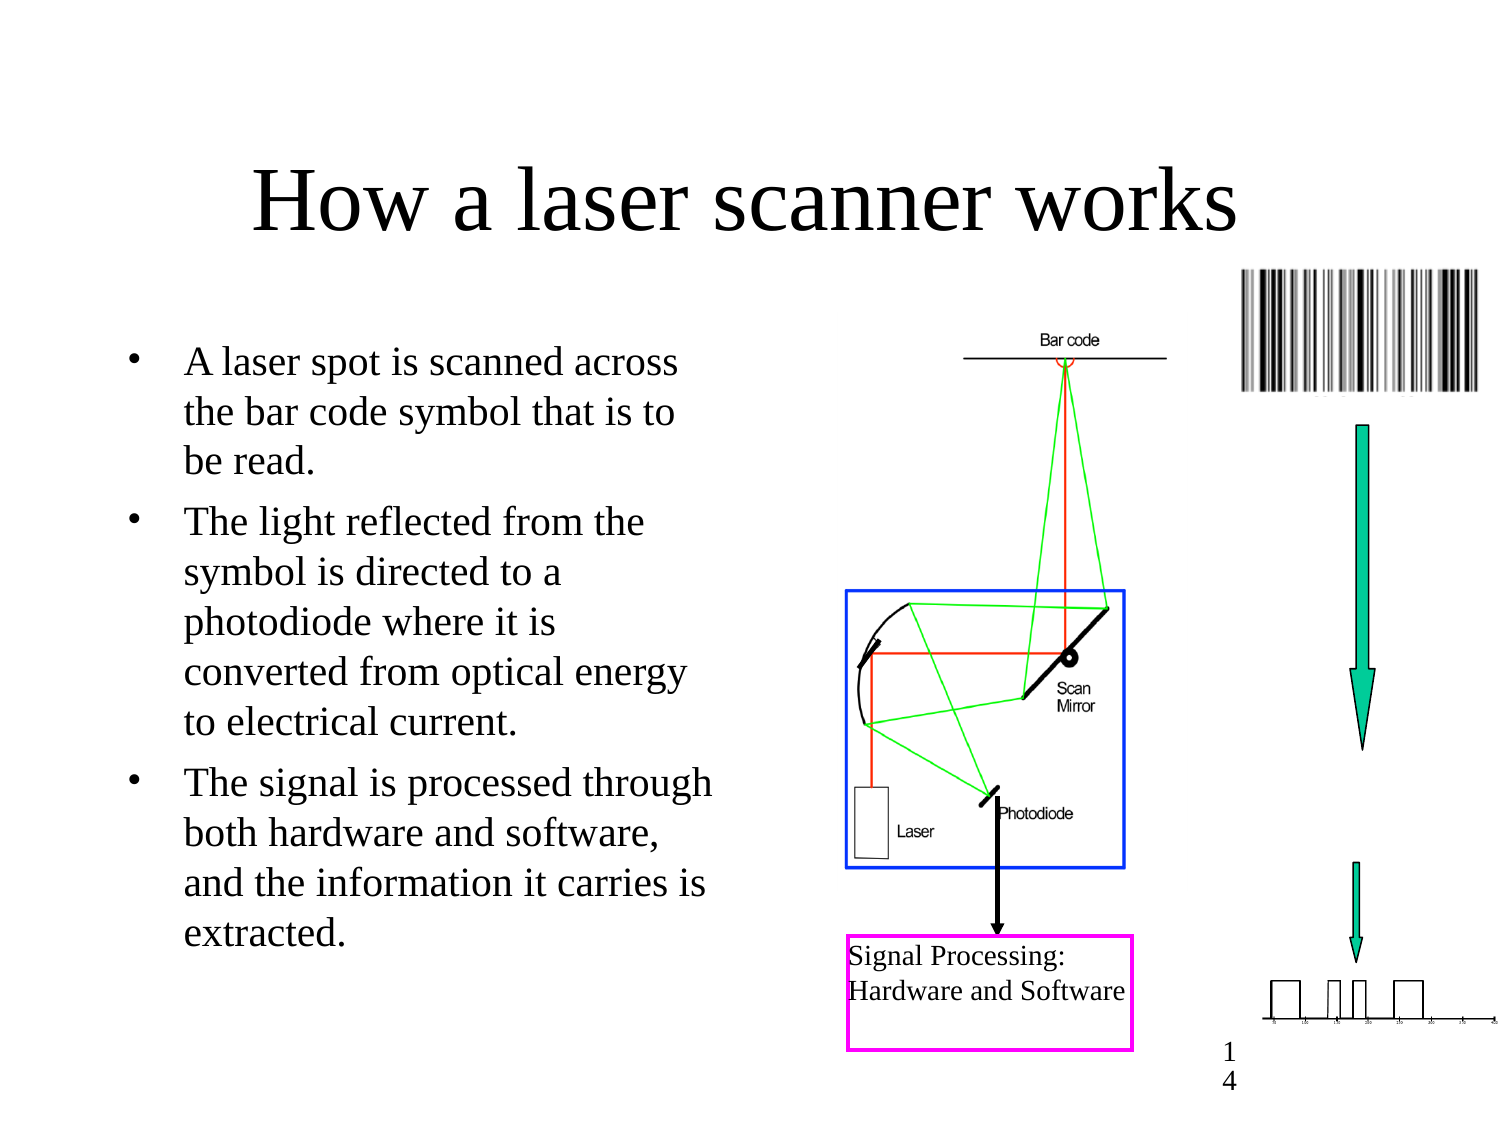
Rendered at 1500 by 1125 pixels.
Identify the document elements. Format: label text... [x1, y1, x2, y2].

text_box [1349, 871, 1363, 963]
picture [837, 312, 1500, 892]
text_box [858, 639, 880, 669]
text_box ‹#› [1207, 1025, 1256, 1073]
title How a laser scanner works [112, 62, 1388, 325]
list A laser spot is scanned across the bar code symbol that is to be read. The light reflected from the symbol is directed to a photodiode where it is converted from optical energy to electrical current. The signal is processed through both hardware and software, and the information it carries is extracted. [112, 324, 738, 1125]
picture [1262, 973, 1500, 1026]
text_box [847, 935, 1133, 1051]
text_box [1350, 425, 1375, 751]
picture [1218, 262, 1500, 398]
